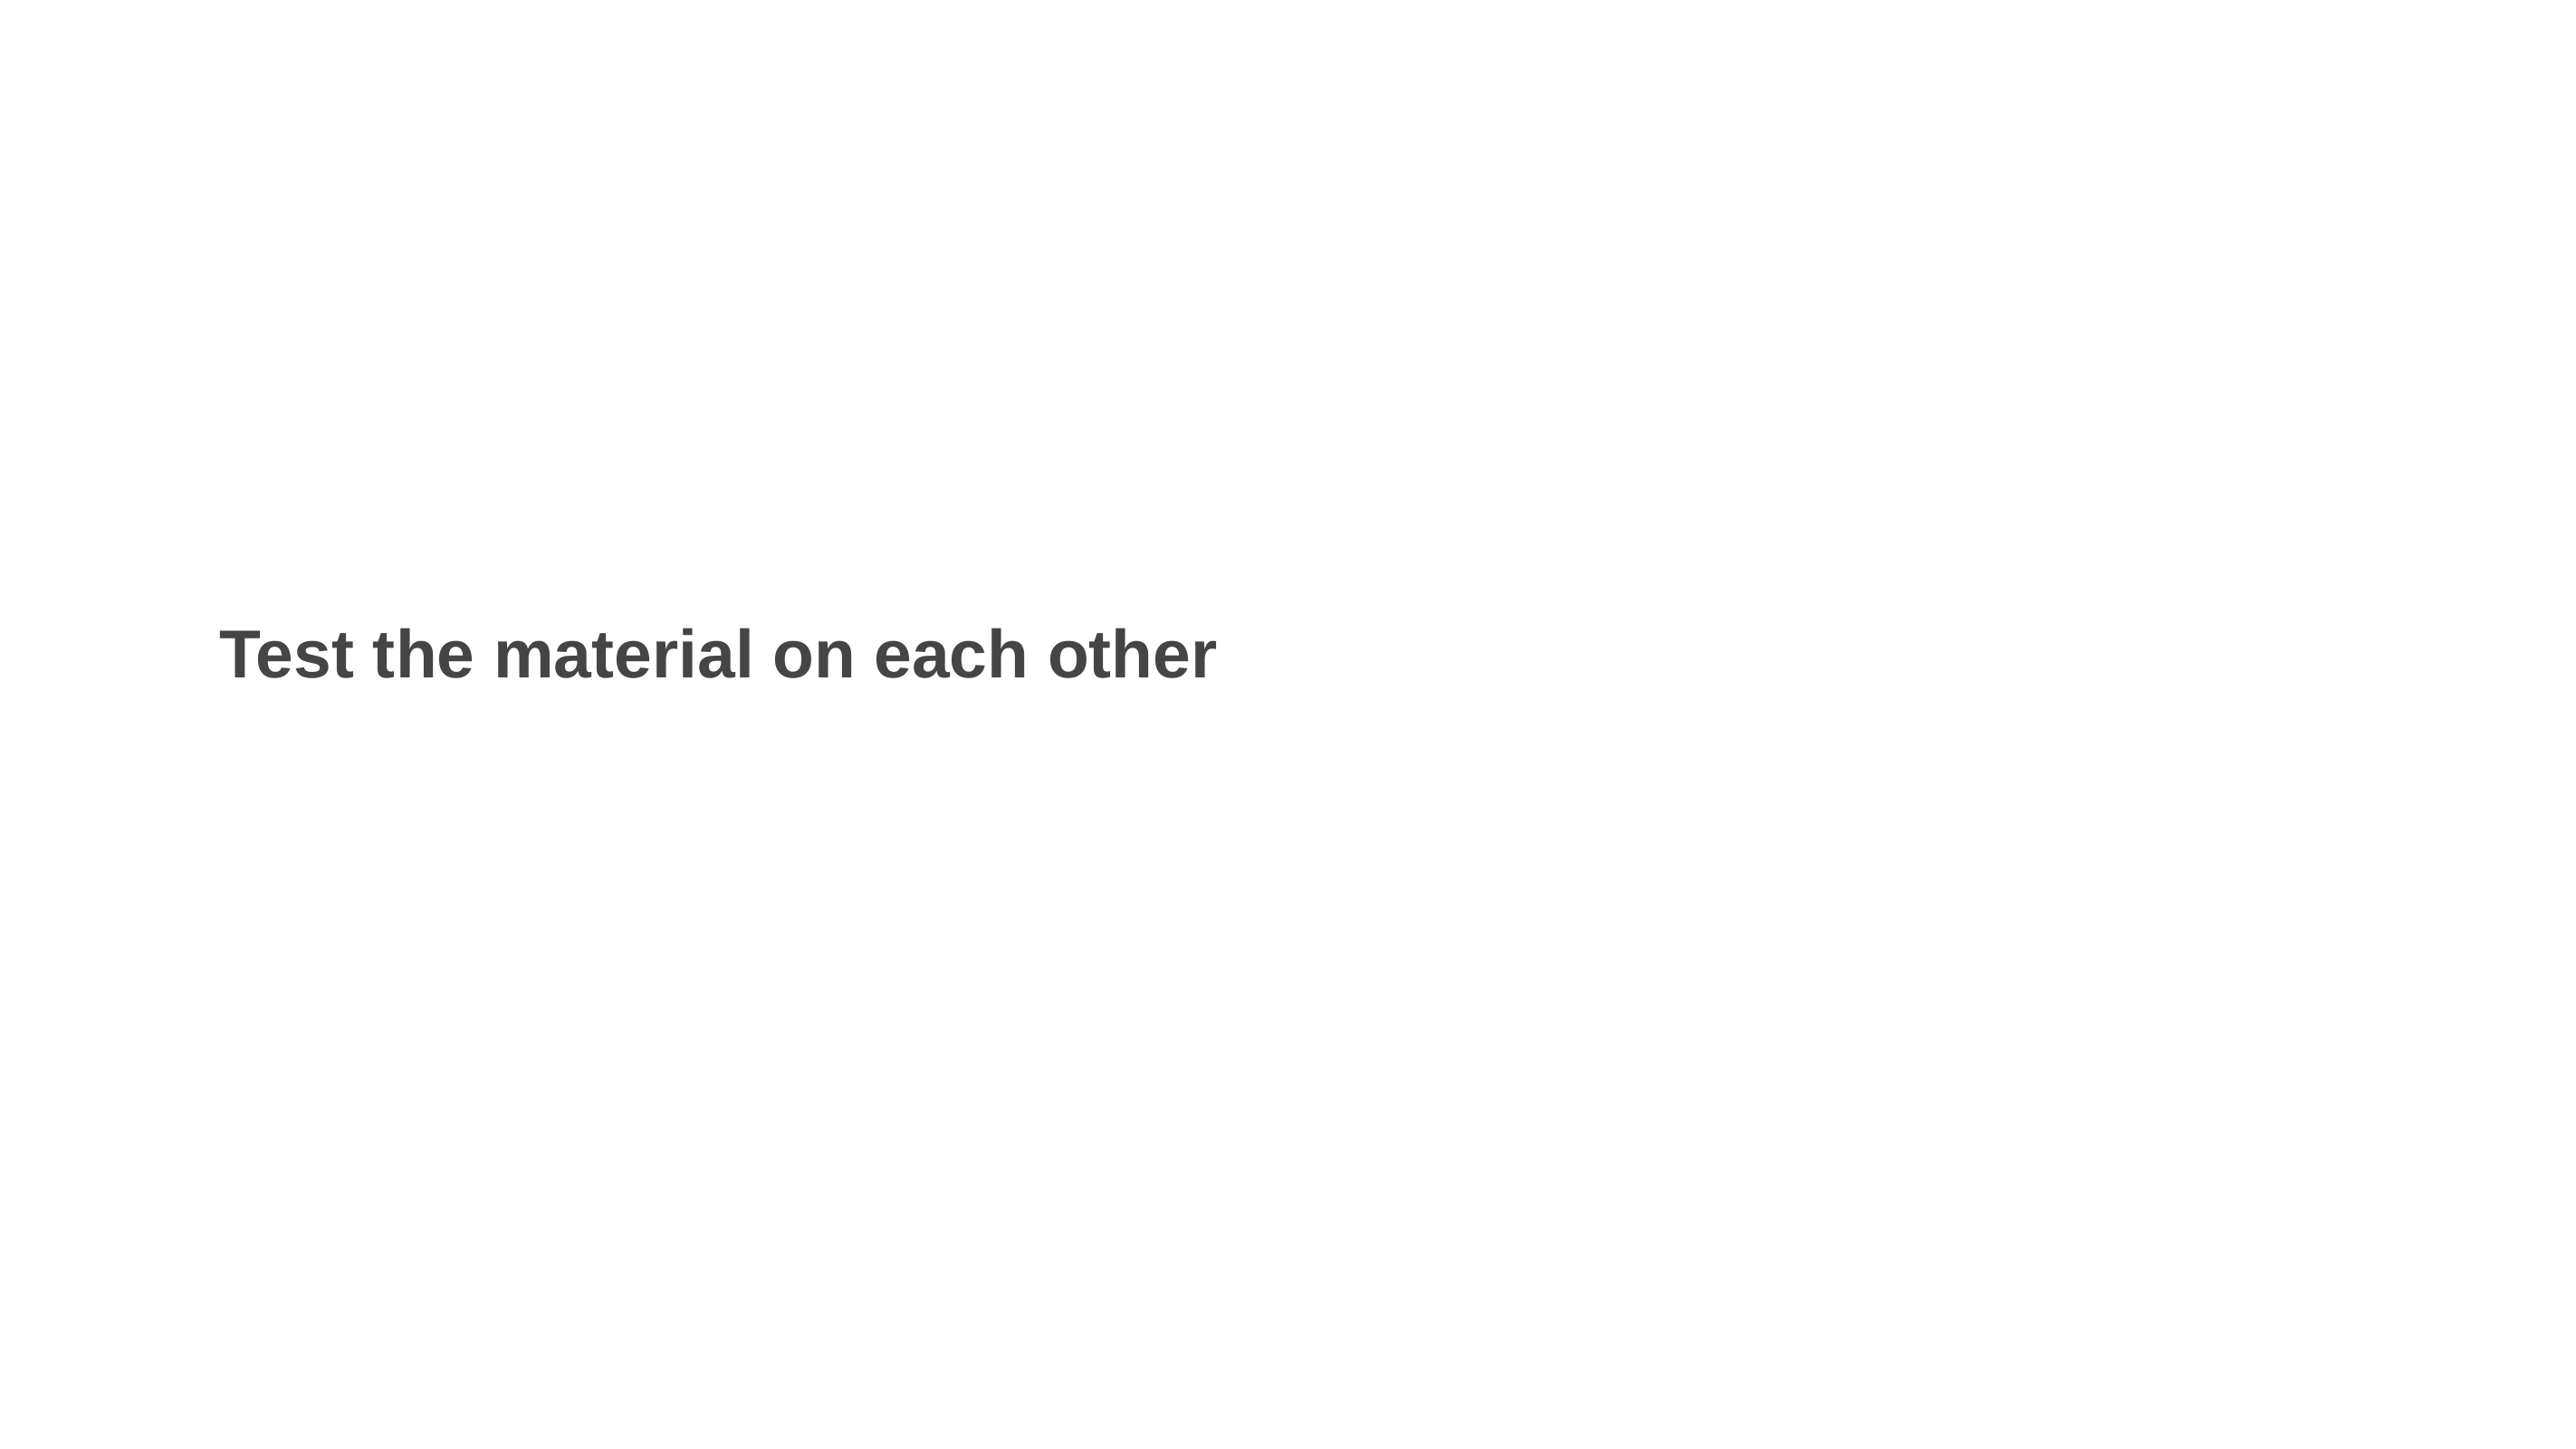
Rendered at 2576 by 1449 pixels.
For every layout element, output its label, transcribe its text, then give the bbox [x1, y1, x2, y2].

list Test the material on each other [194, 609, 1348, 954]
